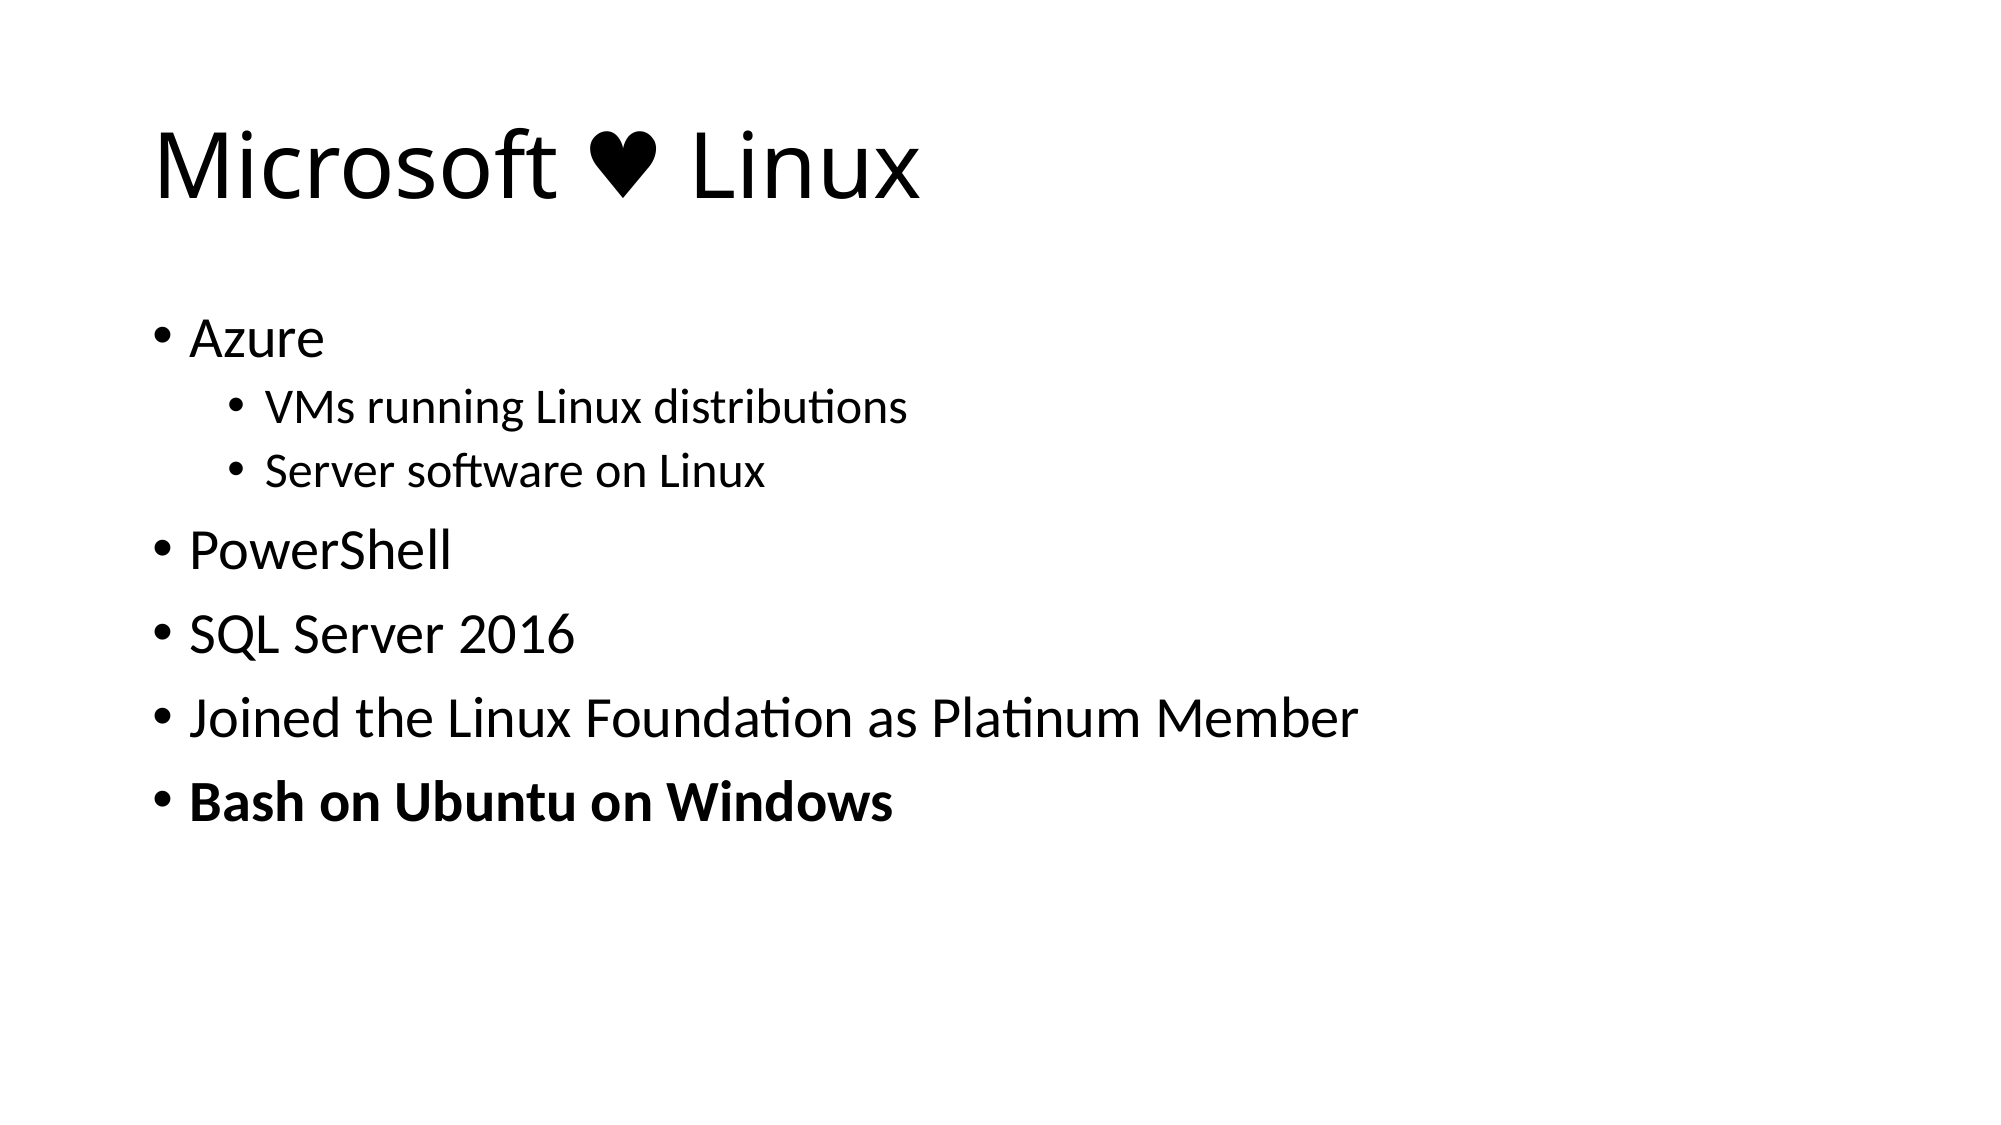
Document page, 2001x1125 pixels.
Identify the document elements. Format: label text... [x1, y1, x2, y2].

title Microsoft ♥ Linux [137, 59, 1863, 278]
list Azure VMs running Linux distributions Server software on Linux PowerShell SQL Server 2016 Joined the Linux Foundation as Platinum Member Bash on Ubuntu on Windows [137, 299, 1863, 1014]
